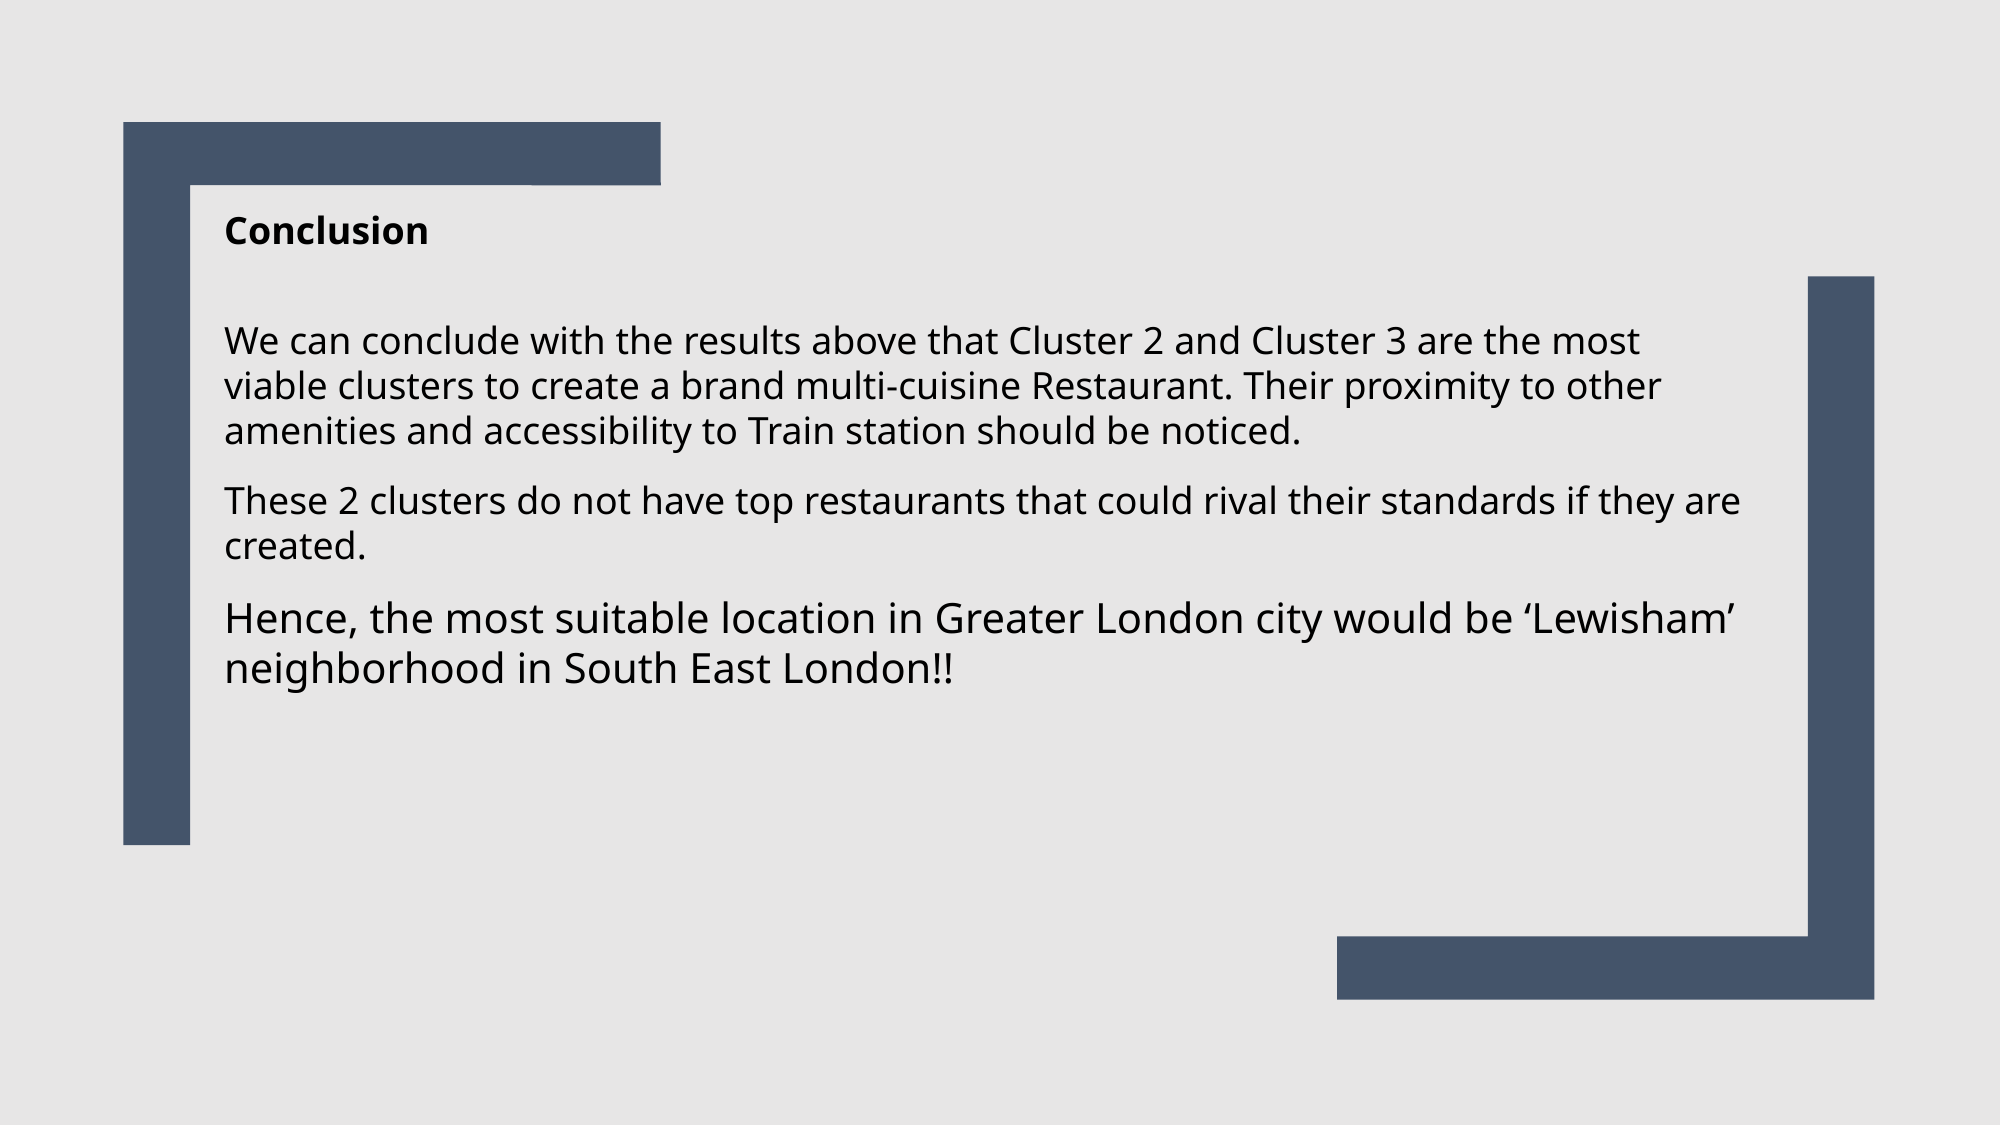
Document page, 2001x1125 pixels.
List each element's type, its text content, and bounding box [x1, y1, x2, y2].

text_box Conclusion We can conclude with the results above that Cluster 2 and Cluster 3 are the most viable clusters to create a brand multi-cuisine Restaurant. Their proximity to other amenities and accessibility to Train station should be noticed. These 2 clusters do not have top restaurants that could rival their standards if they are created. Hence, the most suitable location in Greater London city would be ‘Lewisham’ neighborhood in South East London!! [209, 196, 1764, 700]
